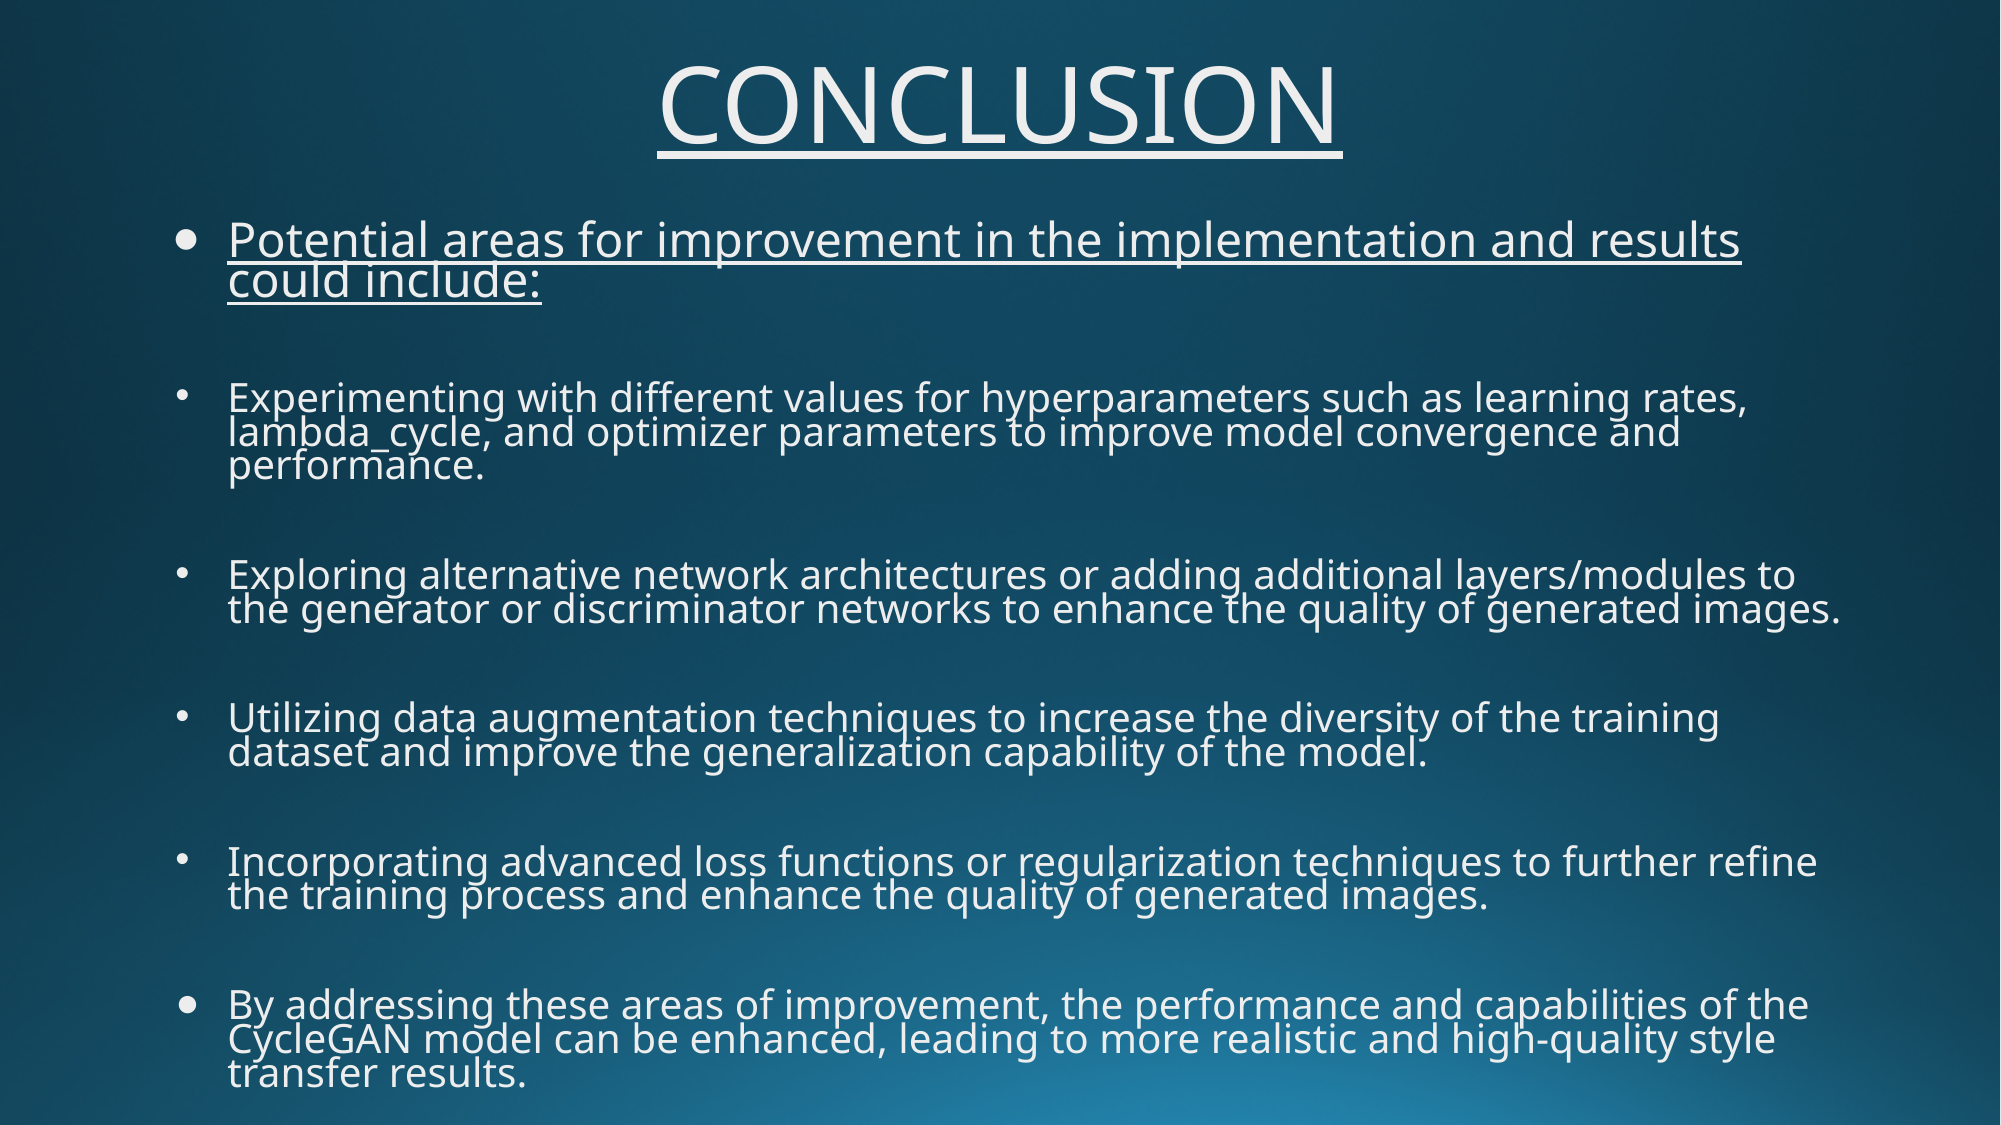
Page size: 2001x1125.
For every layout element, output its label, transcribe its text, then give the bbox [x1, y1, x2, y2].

title CONCLUSION [137, 0, 1863, 217]
picture [0, 0, 2001, 1125]
list Potential areas for improvement in the implementation and results could include: Experimenting with different values for hyperparameters such as learning rates, lambda_cycle, and optimizer parameters to improve model convergence and performance. Exploring alternative network architectures or adding additional layers/modules to the generator or discriminator networks to enhance the quality of generated images. Utilizing data augmentation techniques to increase the diversity of the training dataset and improve the generalization capability of the model. Incorporating advanced loss functions or regularization techniques to further refine the training process and enhance the quality of generated images. By addressing these areas of improvement, the performance and capabilities of the CycleGAN model can be enhanced, leading to more realistic and high-quality style transfer results. [137, 217, 1863, 932]
